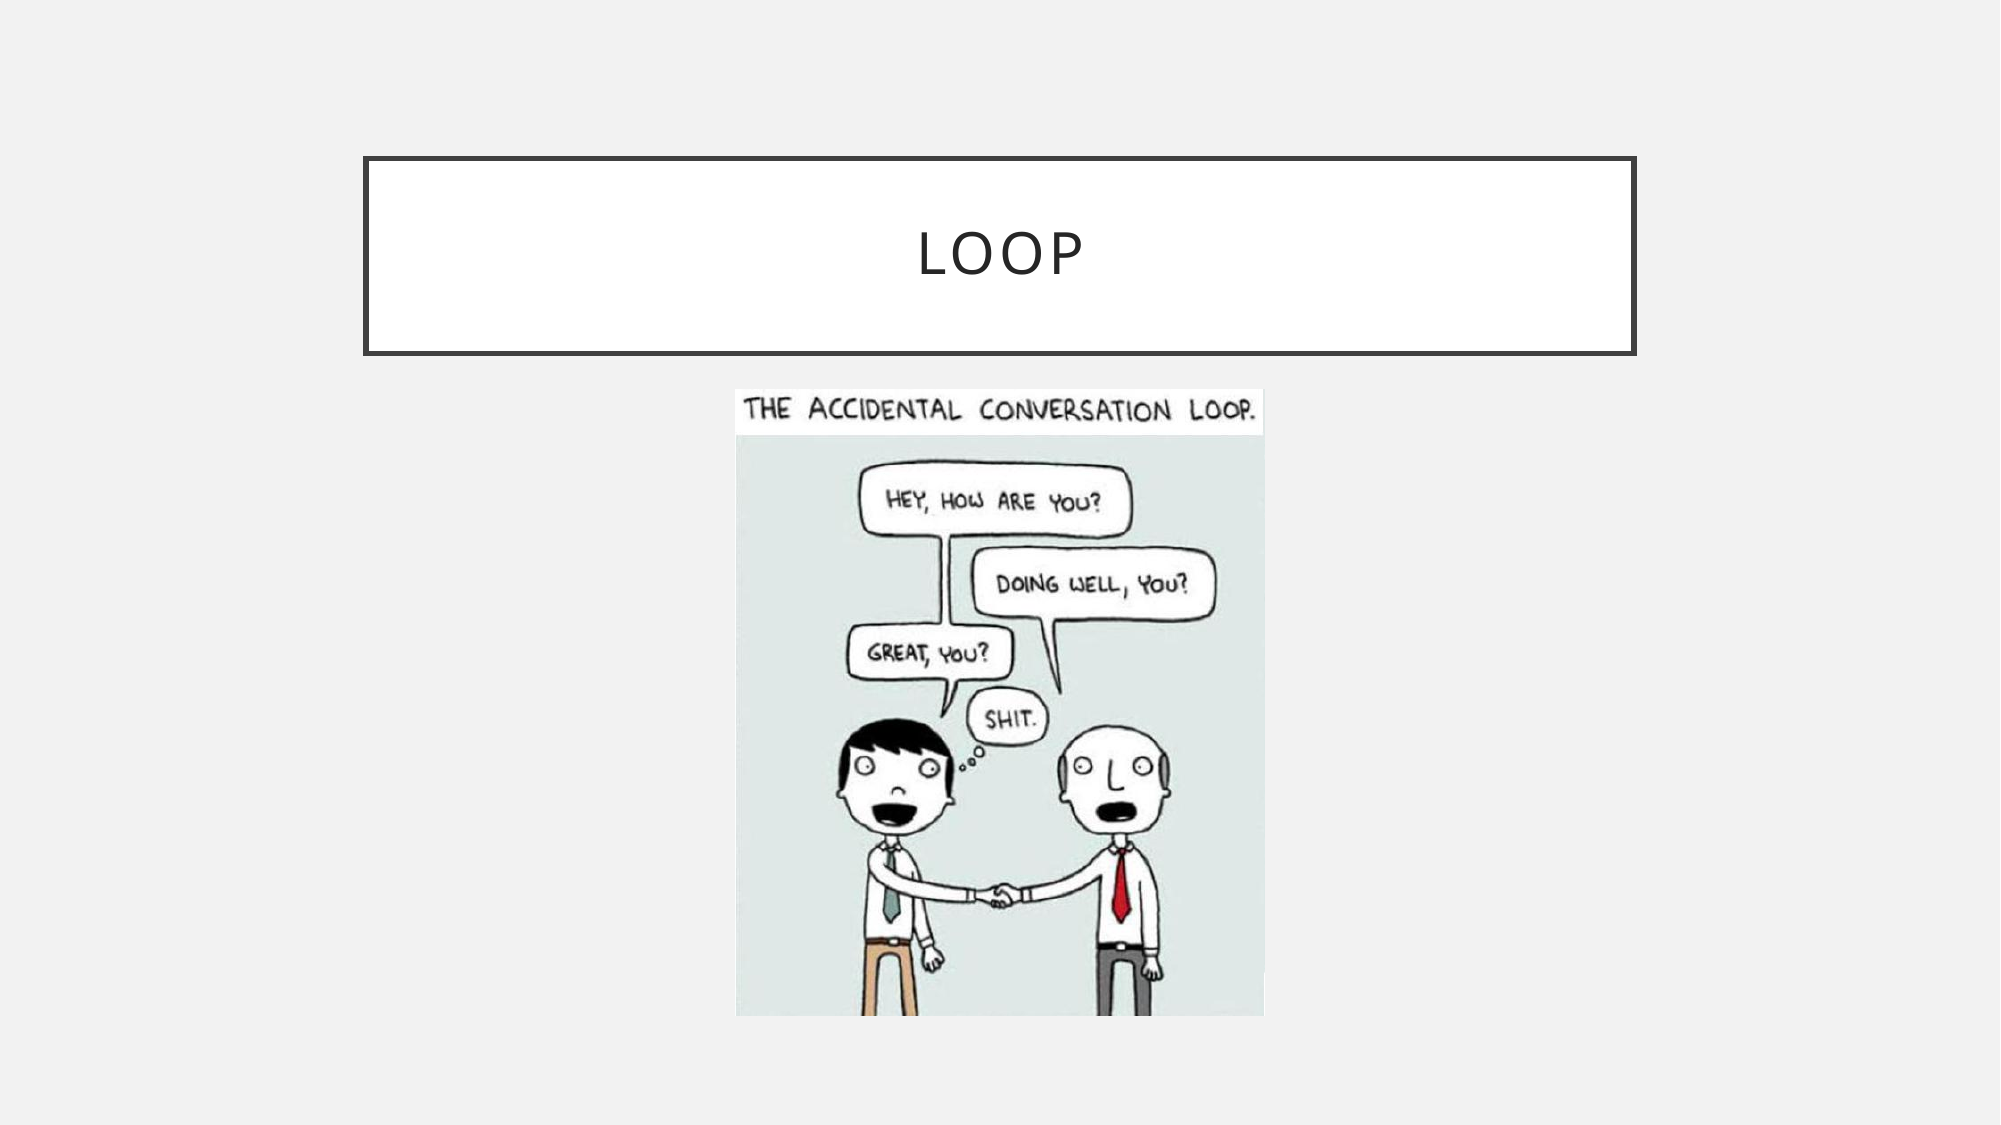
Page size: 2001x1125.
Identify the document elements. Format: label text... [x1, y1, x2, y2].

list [735, 389, 1265, 1016]
title LOOP [363, 156, 1637, 356]
